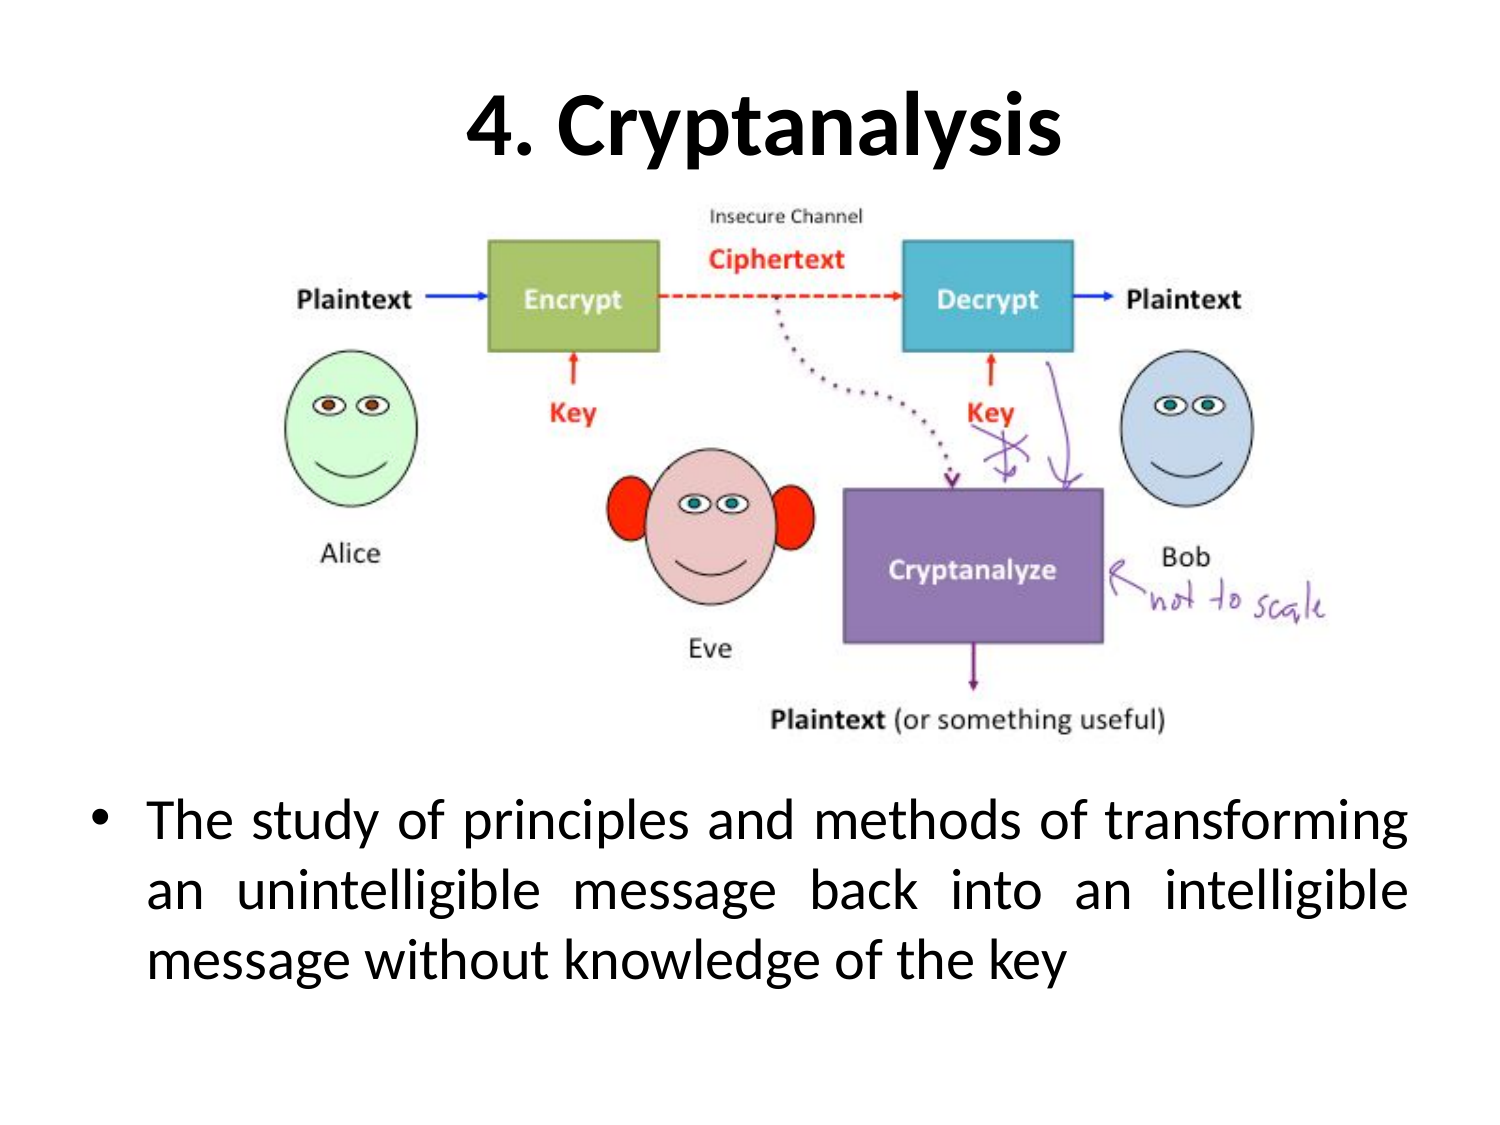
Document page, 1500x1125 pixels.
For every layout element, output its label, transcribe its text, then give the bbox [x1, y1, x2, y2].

list The study of principles and methods of transforming an unintelligible message back into an intelligible message without knowledge of the key [75, 262, 1425, 1075]
picture [187, 174, 1376, 776]
title 4. Cryptanalysis [89, 24, 1440, 213]
